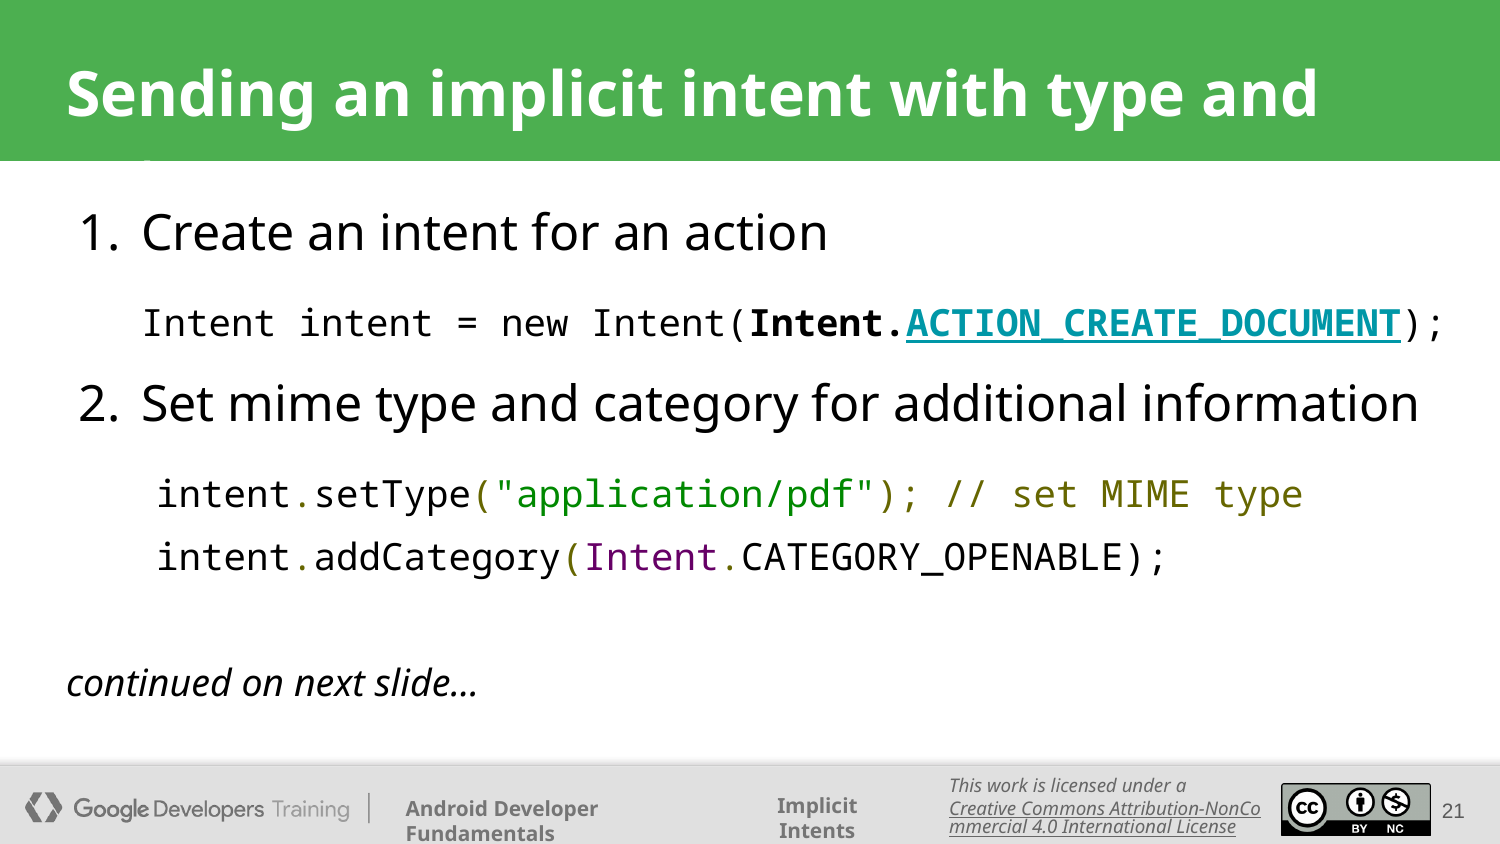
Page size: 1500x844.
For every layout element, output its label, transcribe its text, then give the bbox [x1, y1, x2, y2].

text_box Create an intent for an action Intent intent = new Intent(Intent.ACTION_CREATE_DOCUMENT); Set mime type and category for additional information intent.setType("application/pdf"); // set MIME type intent.addCategory(Intent.CATEGORY_OPENABLE); continued on next slide... [51, 185, 1500, 761]
picture [0, 161, 1500, 844]
slide_number ‹#› [1389, 777, 1480, 842]
title Sending an implicit intent with type and category [51, 28, 1472, 122]
